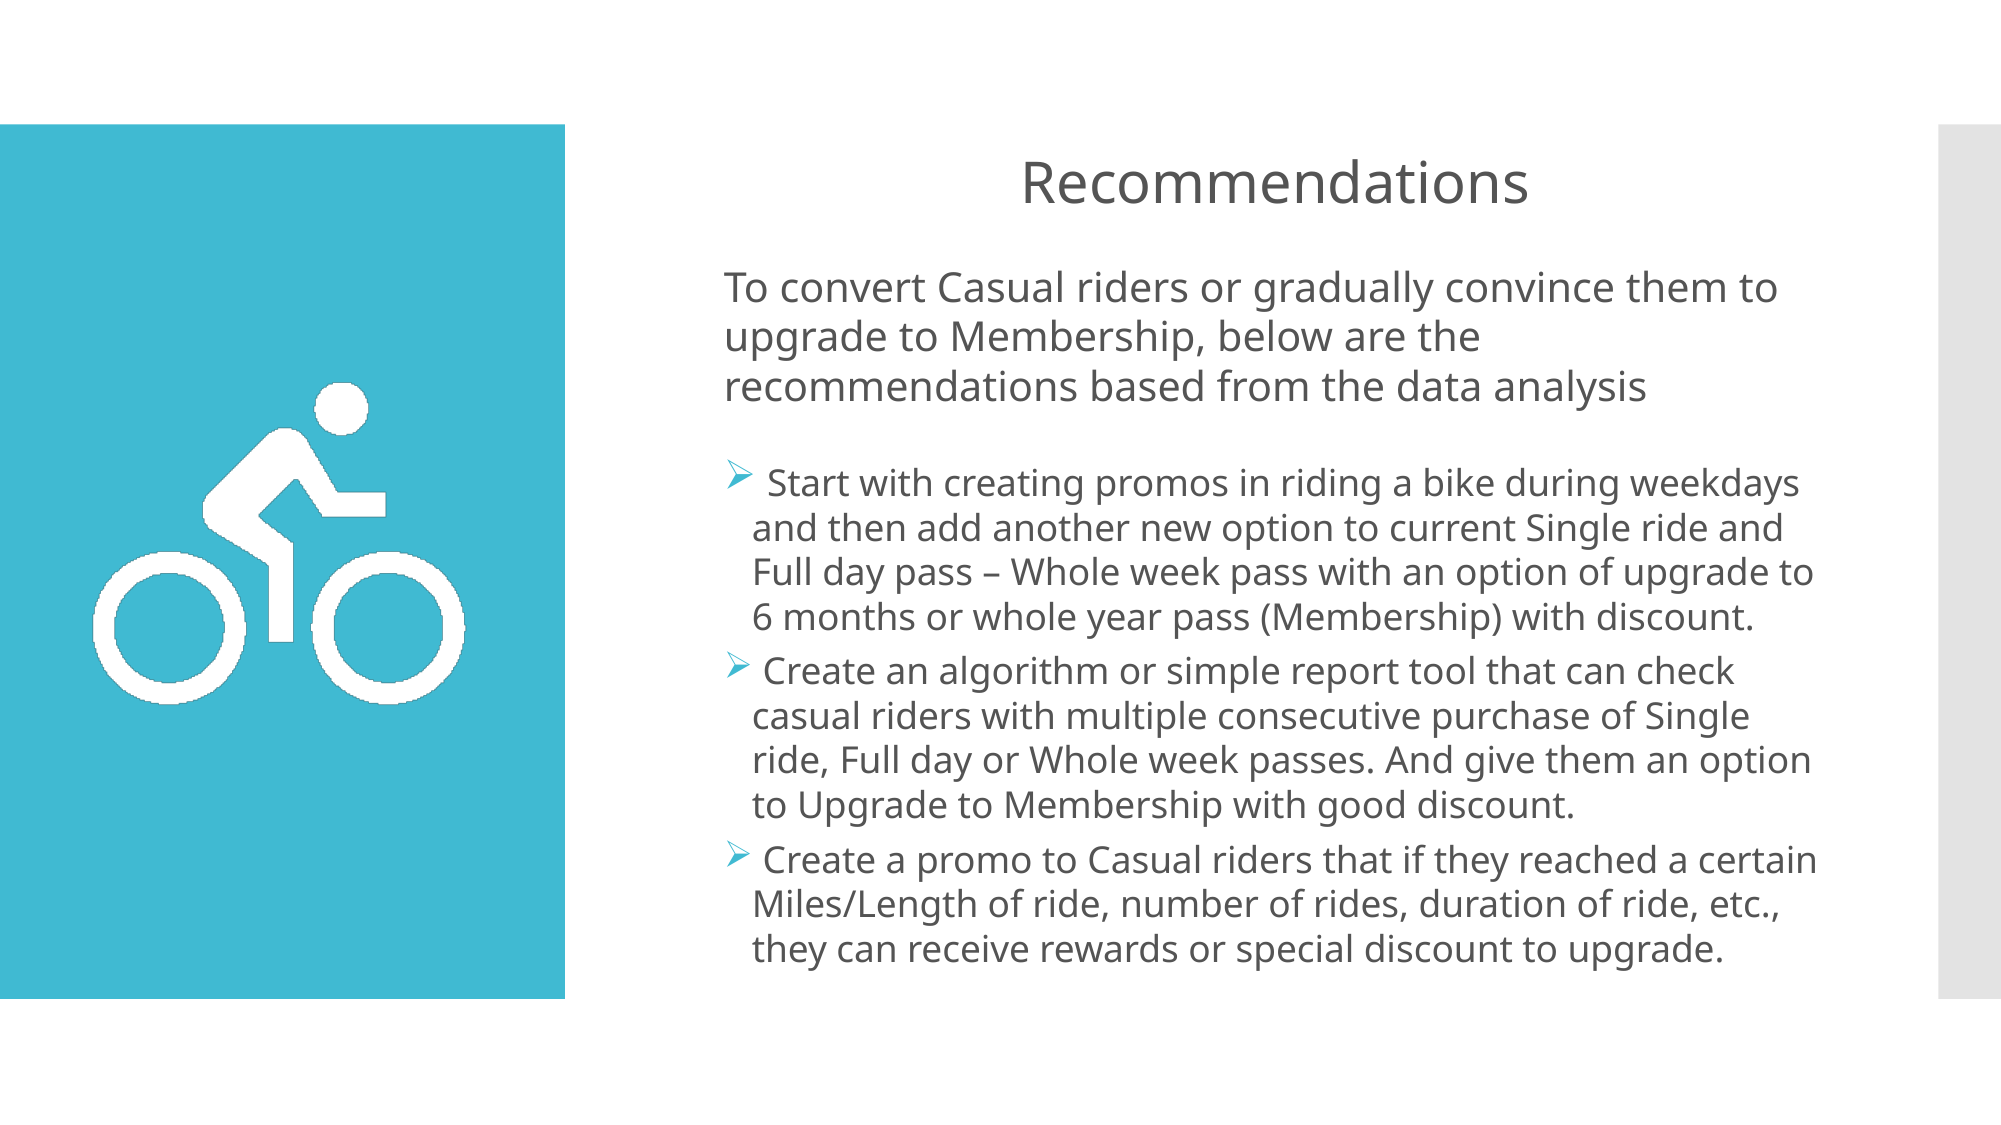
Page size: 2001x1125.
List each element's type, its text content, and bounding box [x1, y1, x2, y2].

picture [89, 374, 474, 717]
list Recommendations To convert Casual riders or gradually convince them to upgrade to Membership, below are the recommendations based from the data analysis Start with creating promos in riding a bike during weekdays and then add another new option to current Single ride and Full day pass – Whole week pass with an option of upgrade to 6 months or whole year pass (Membership) with discount. Create an algorithm or simple report tool that can check casual riders with multiple consecutive purchase of Single ride, Full day or Whole week passes. And give them an option to Upgrade to Membership with good discount. Create a promo to Casual riders that if they reached a certain Miles/Length of ride, number of rides, duration of ride, etc., they can receive rewards or special discount to upgrade. [634, 141, 1835, 982]
